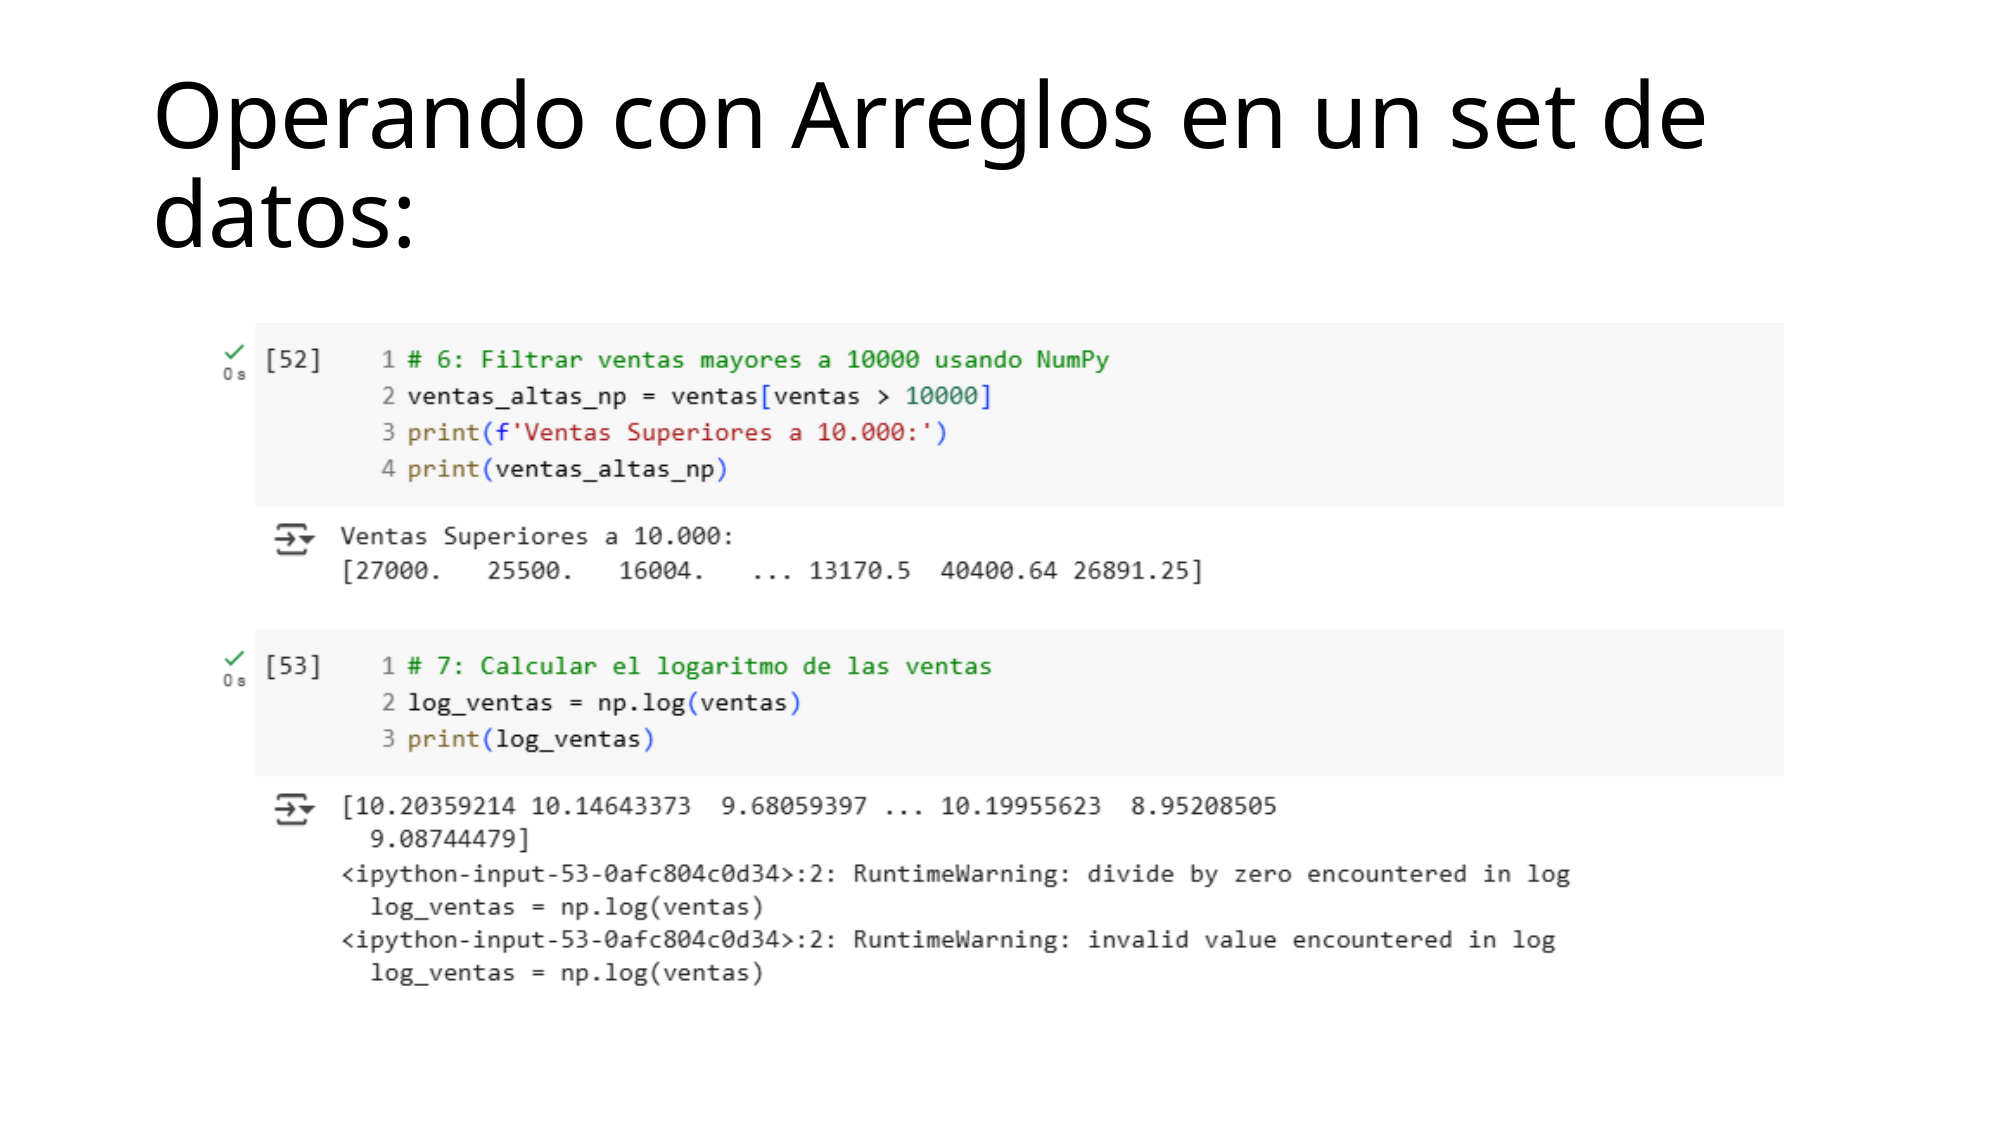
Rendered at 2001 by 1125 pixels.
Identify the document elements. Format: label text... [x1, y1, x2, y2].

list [216, 323, 1784, 1012]
title Operando con Arreglos en un set de datos: [137, 59, 1863, 278]
